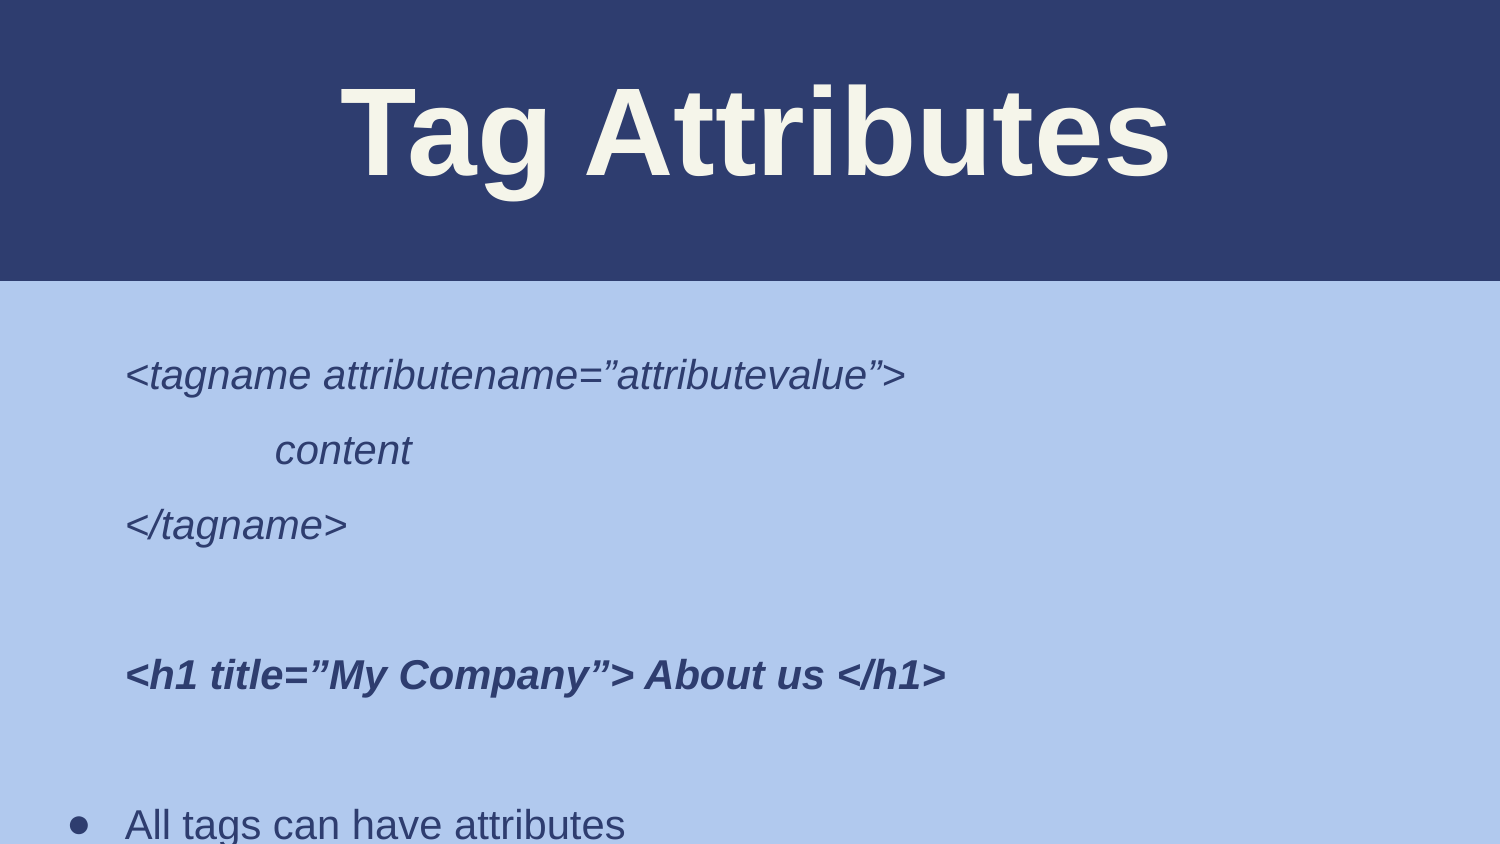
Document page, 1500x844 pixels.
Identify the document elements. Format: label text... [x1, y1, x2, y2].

text_box [0, 0, 1500, 281]
text_box <tagname attributename=”attributevalue”> content </tagname> <h1 title=”My Company”> About us </h1> All tags can have attributes Attributes Provide information about an element Attributes are placed within the start tag Key/value pairs (e.g id=”someid”) [34, 307, 1500, 844]
text_box [0, 281, 1500, 844]
text_box Tag Attributes [58, 39, 1457, 212]
